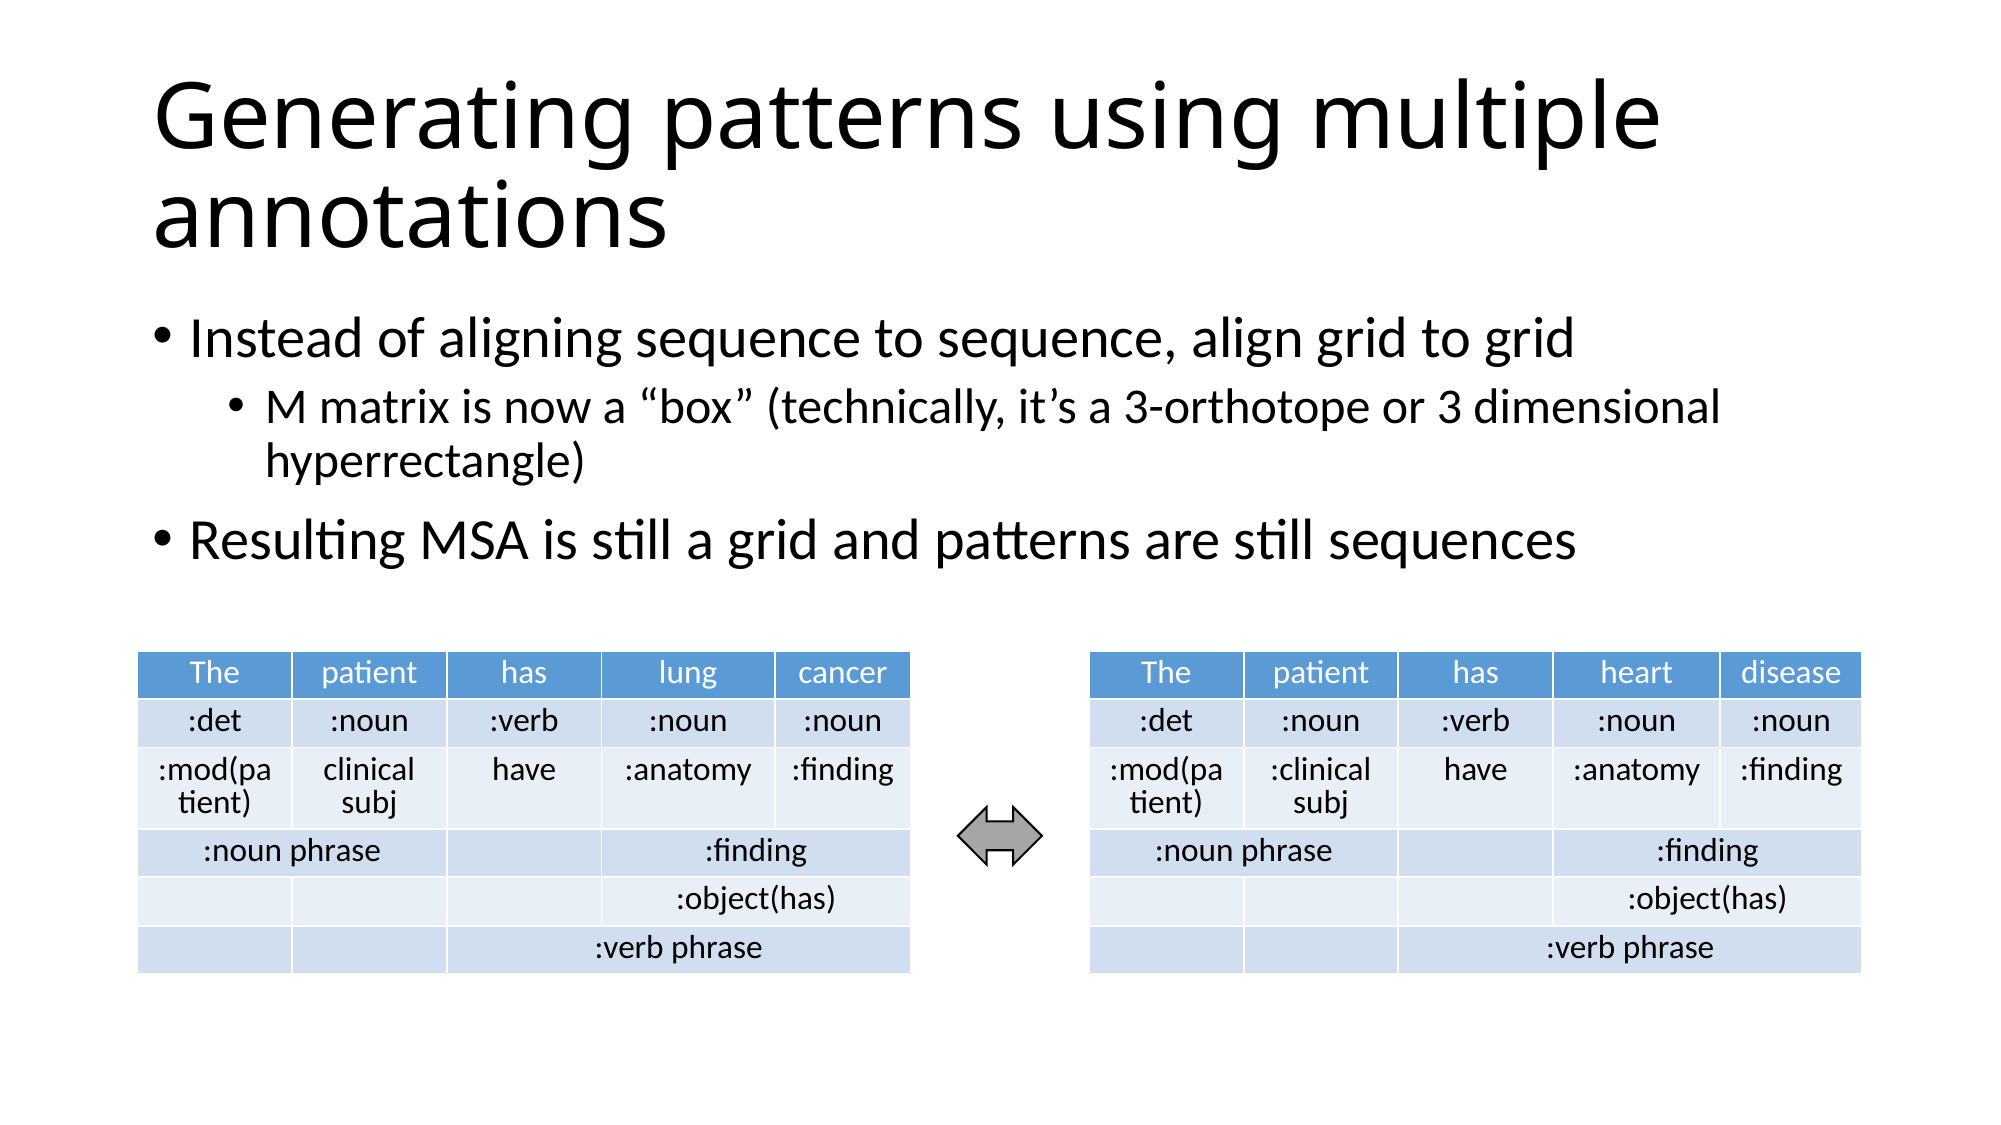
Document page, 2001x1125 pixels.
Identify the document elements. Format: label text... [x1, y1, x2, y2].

table_cell :finding [602, 830, 910, 876]
table_cell [1090, 927, 1243, 973]
table_cell have [448, 748, 601, 828]
table_cell :clinical subj [1245, 748, 1397, 828]
table_cell [1399, 878, 1552, 925]
table_cell :mod(patient) [1090, 748, 1243, 828]
table_header The [138, 652, 291, 698]
table_cell :noun [293, 700, 446, 747]
table_cell :noun [602, 700, 774, 747]
table_cell :verb [448, 700, 601, 747]
table_cell [138, 878, 291, 925]
table_cell :object(has) [602, 878, 910, 925]
table_cell :det [138, 700, 291, 747]
table_cell [1245, 927, 1397, 973]
table_cell :anatomy [1554, 748, 1719, 828]
table_cell :verb phrase [448, 927, 910, 973]
table_cell :finding [776, 748, 910, 828]
table_cell :mod(patient) [138, 748, 291, 828]
text_box [956, 804, 1044, 868]
table_cell [293, 878, 446, 925]
table_header cancer [776, 652, 910, 698]
table_cell [293, 927, 446, 973]
table_cell [448, 878, 601, 925]
table_header The [1090, 652, 1243, 698]
table_cell :noun [776, 700, 910, 747]
table_header disease [1721, 652, 1861, 698]
table_cell [1245, 878, 1397, 925]
table_cell :noun phrase [138, 830, 446, 876]
table_cell :noun [1245, 700, 1397, 747]
table_cell :anatomy [602, 748, 774, 828]
table_cell [138, 927, 291, 973]
table_cell :noun [1554, 700, 1719, 747]
table_header has [448, 652, 601, 698]
table_cell [1399, 830, 1552, 876]
title Generating patterns using multiple annotations [137, 59, 1863, 278]
table_header has [1399, 652, 1552, 698]
table_cell have [1399, 748, 1552, 828]
table_cell :object(has) [1554, 878, 1861, 925]
table_cell :noun [1721, 700, 1861, 747]
table_cell :finding [1554, 830, 1861, 876]
table_header patient [1245, 652, 1397, 698]
table_header lung [602, 652, 774, 698]
table_cell clinical subj [293, 748, 446, 828]
table_cell :finding [1721, 748, 1861, 828]
table_cell [448, 830, 601, 876]
table_cell :verb [1399, 700, 1552, 747]
list Instead of aligning sequence to sequence, align grid to grid M matrix is now a “box” (technically, it’s a 3-orthotope or 3 dimensional hyperrectangle) Resulting MSA is still a grid and patterns are still sequences [137, 299, 1863, 584]
table_cell :verb phrase [1399, 927, 1861, 973]
table_header heart [1554, 652, 1719, 698]
table_cell :noun phrase [1090, 830, 1397, 876]
table_cell :det [1090, 700, 1243, 747]
table_header patient [293, 652, 446, 698]
table_cell [1090, 878, 1243, 925]
